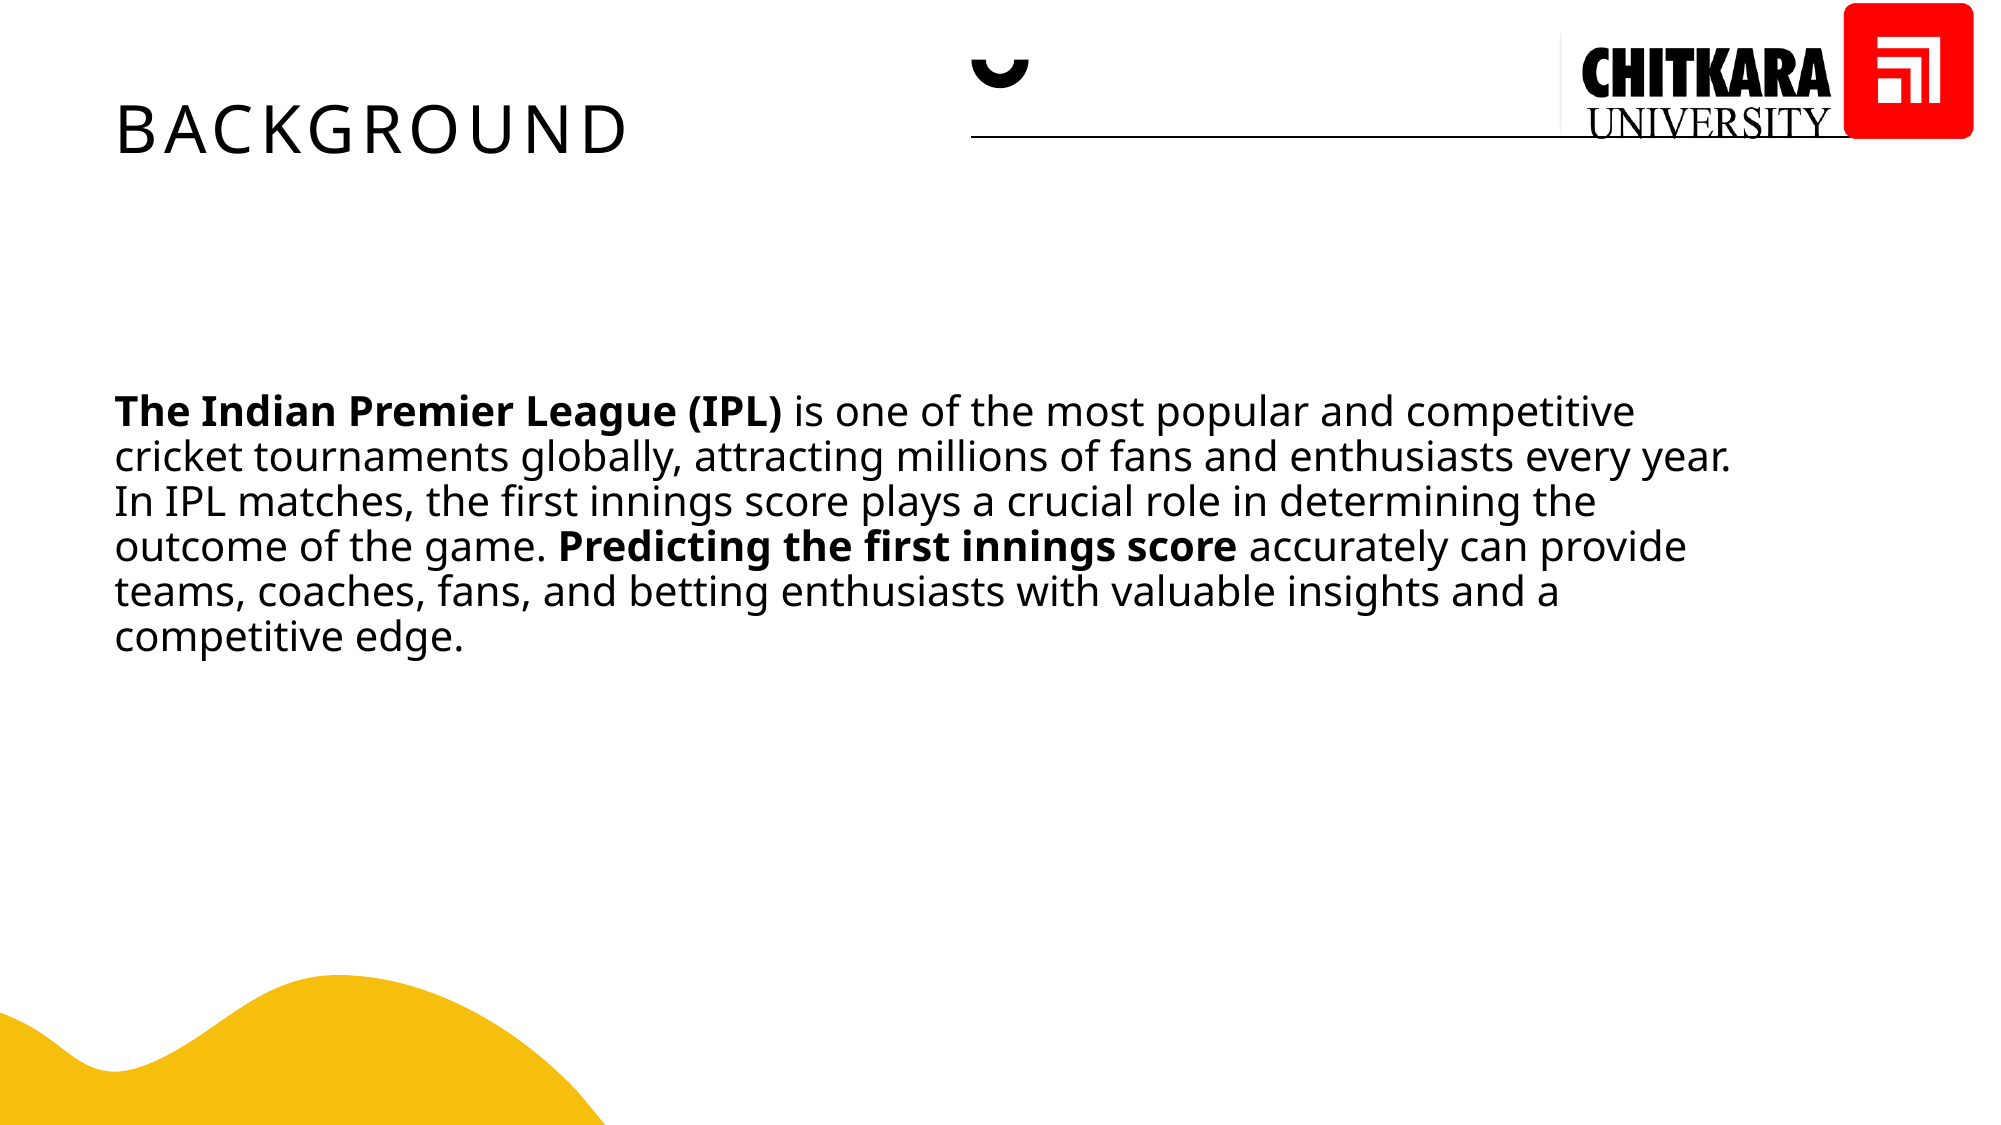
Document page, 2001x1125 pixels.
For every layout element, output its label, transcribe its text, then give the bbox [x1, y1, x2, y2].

picture [1559, 0, 2000, 187]
list The Indian Premier League (IPL) is one of the most popular and competitive cricket tournaments globally, attracting millions of fans and enthusiasts every year. In IPL matches, the first innings score plays a crucial role in determining the outcome of the game. Predicting the first innings score accurately can provide teams, coaches, fans, and betting enthusiasts with valuable insights and a competitive edge. [114, 390, 1749, 776]
title Background [114, 88, 933, 383]
